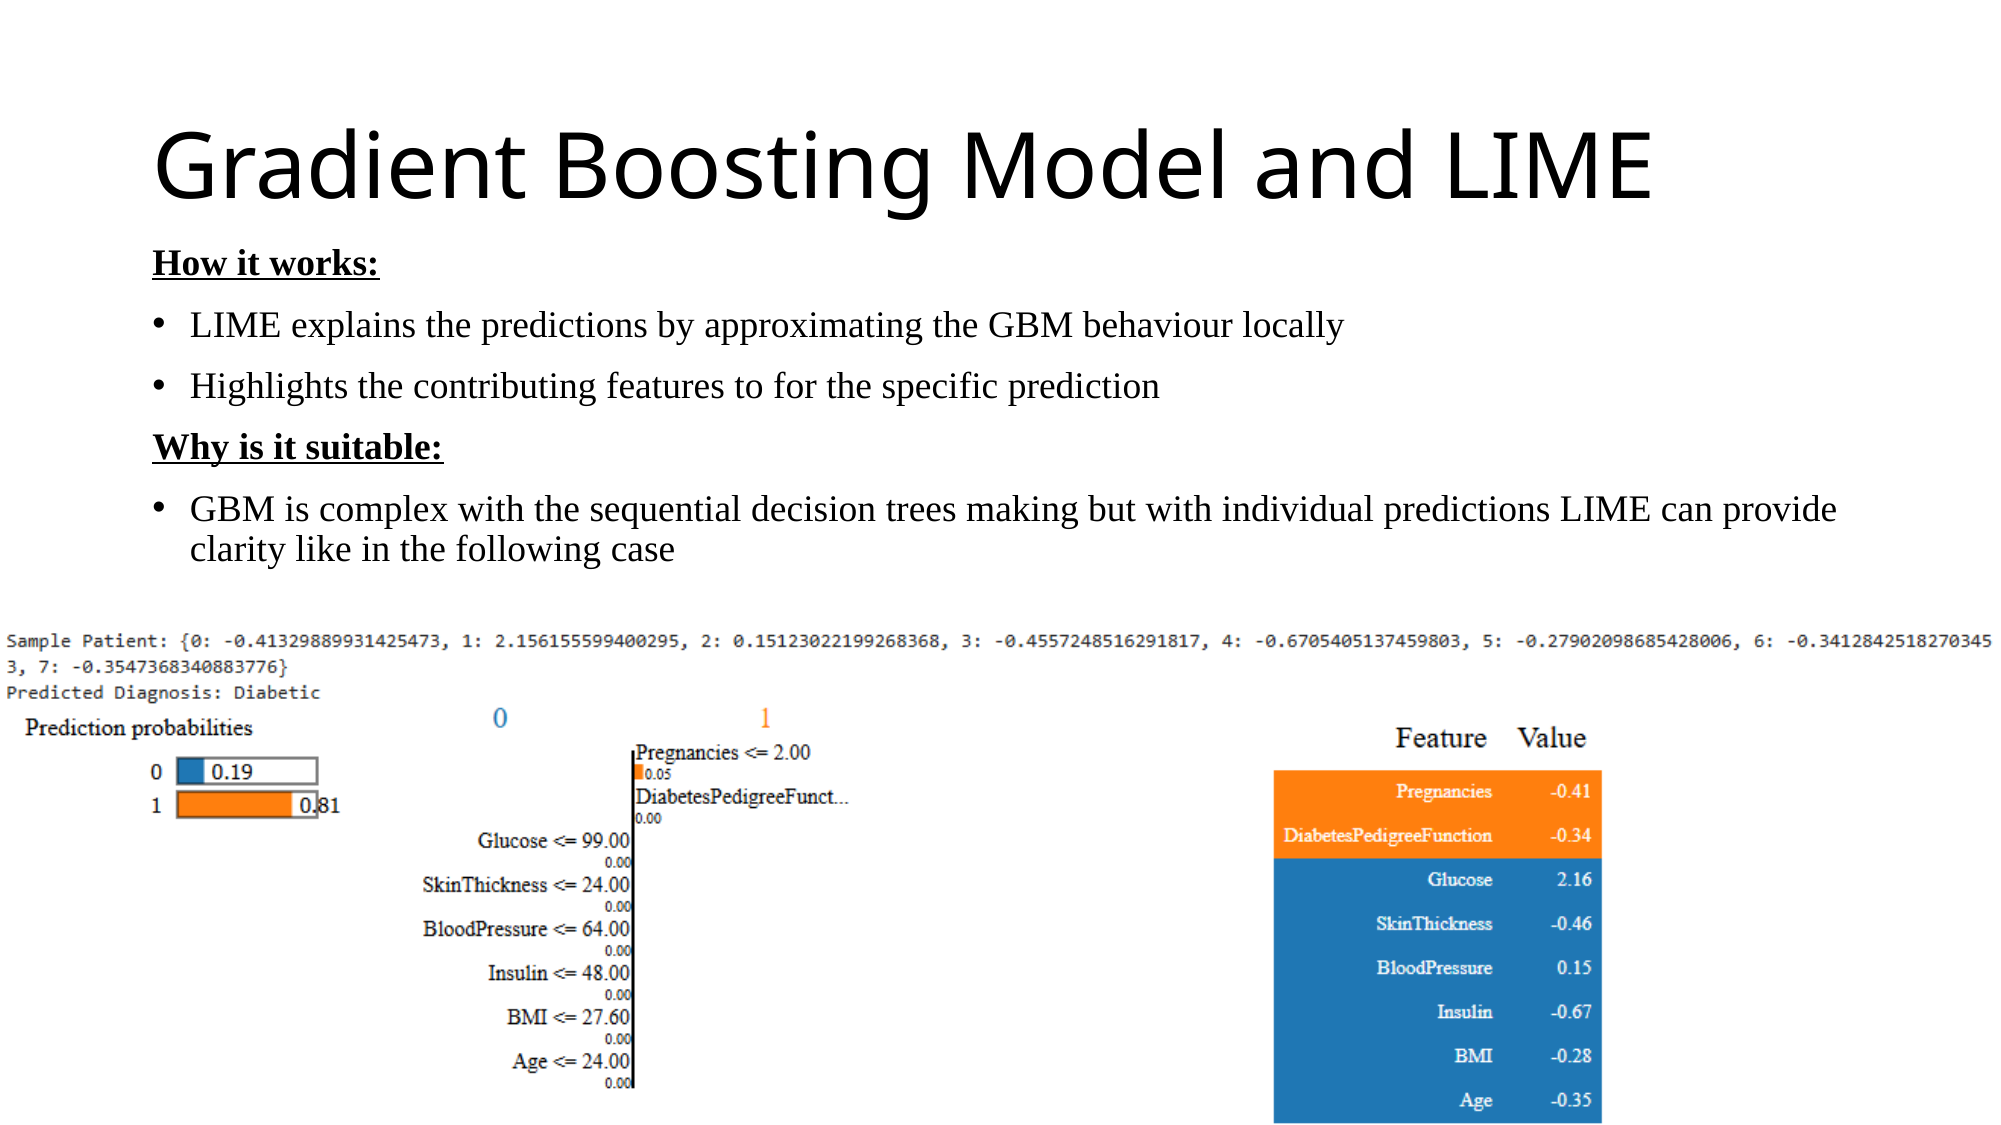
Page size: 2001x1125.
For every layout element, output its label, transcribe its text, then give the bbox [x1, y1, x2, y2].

picture [0, 629, 2000, 1125]
list How it works: LIME explains the predictions by approximating the GBM behaviour locally Highlights the contributing features to for the specific prediction Why is it suitable: GBM is complex with the sequential decision trees making but with individual predictions LIME can provide clarity like in the following case [137, 235, 1863, 629]
title Gradient Boosting Model and LIME [137, 59, 1863, 235]
